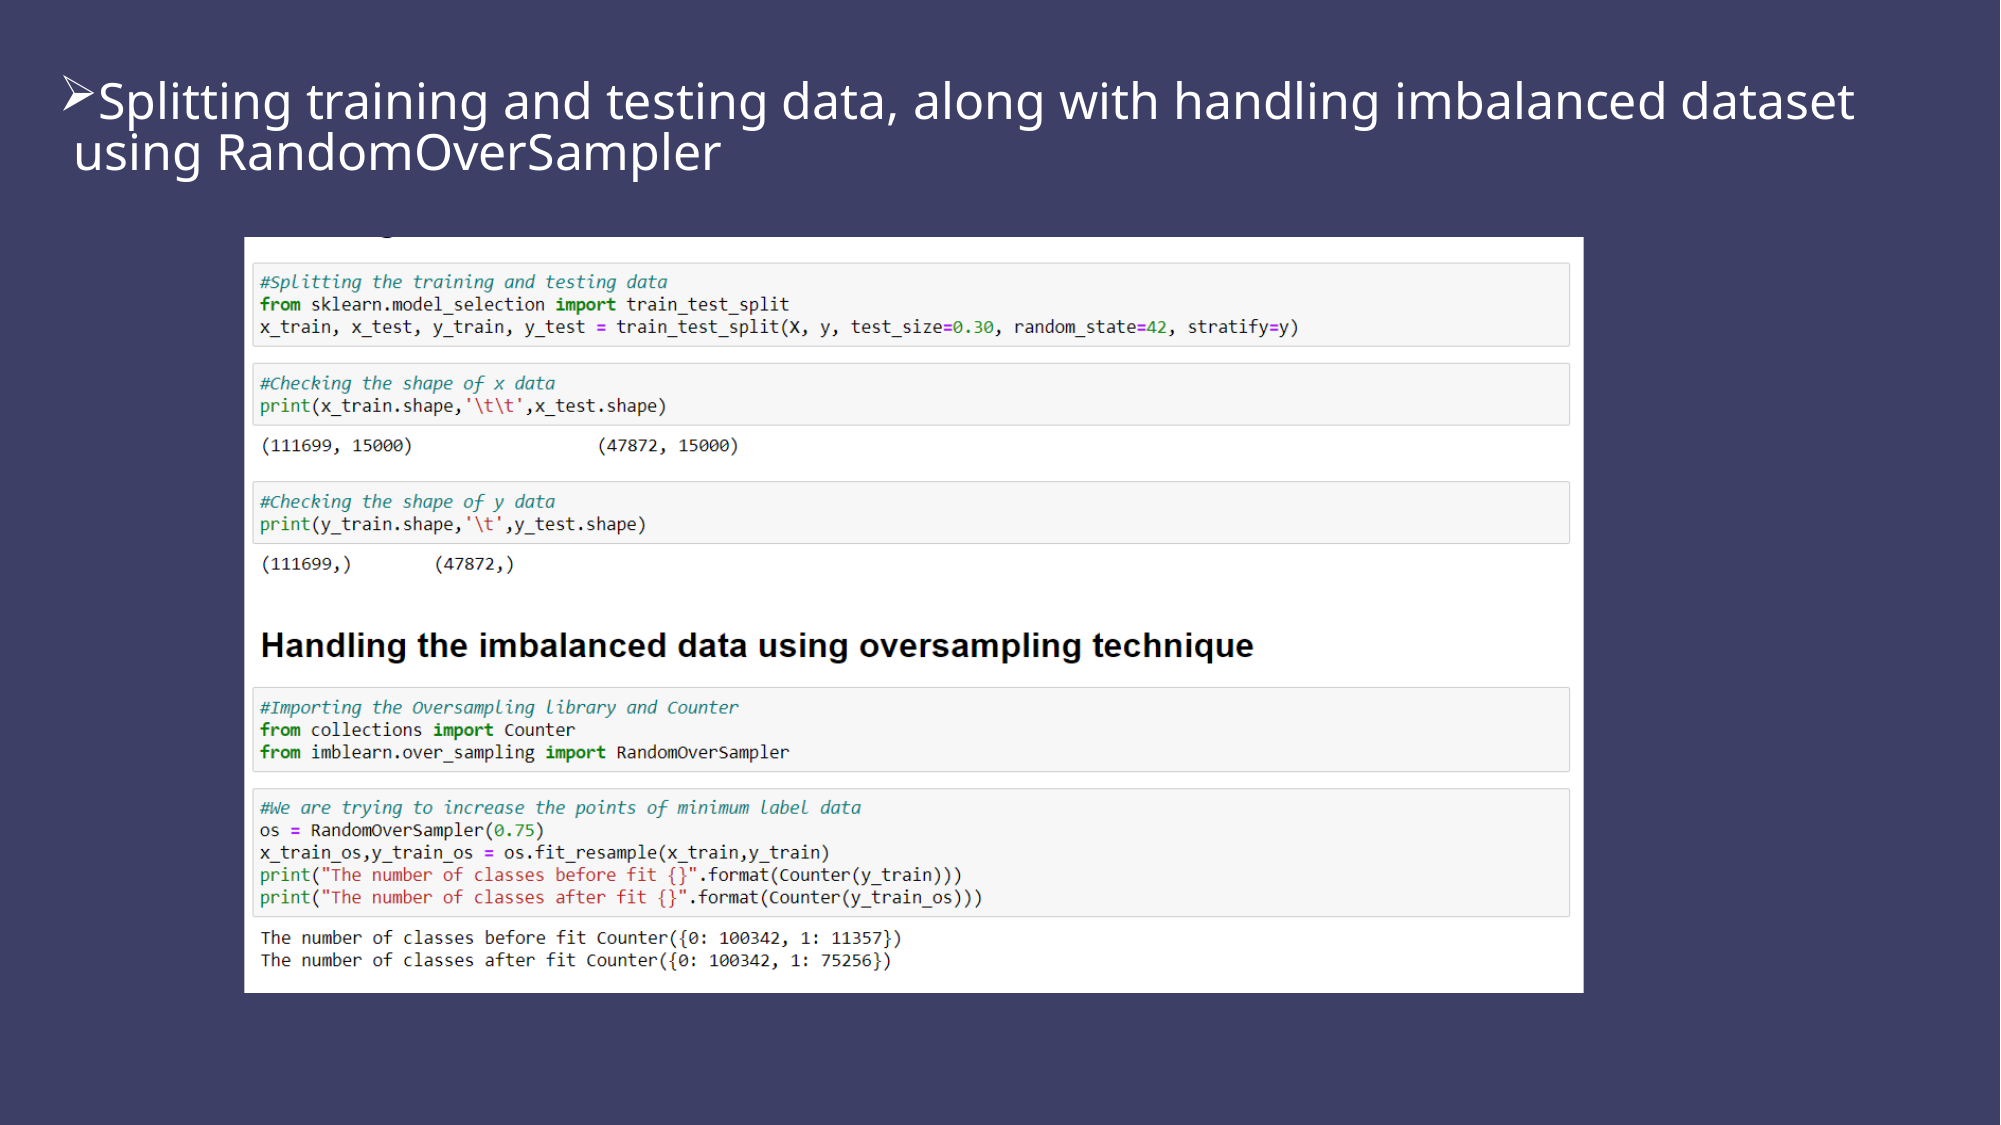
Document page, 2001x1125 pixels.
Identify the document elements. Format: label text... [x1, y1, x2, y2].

list Splitting training and testing data, along with handling imbalanced dataset using RandomOverSampler [43, 71, 1955, 1068]
picture [244, 236, 1585, 993]
